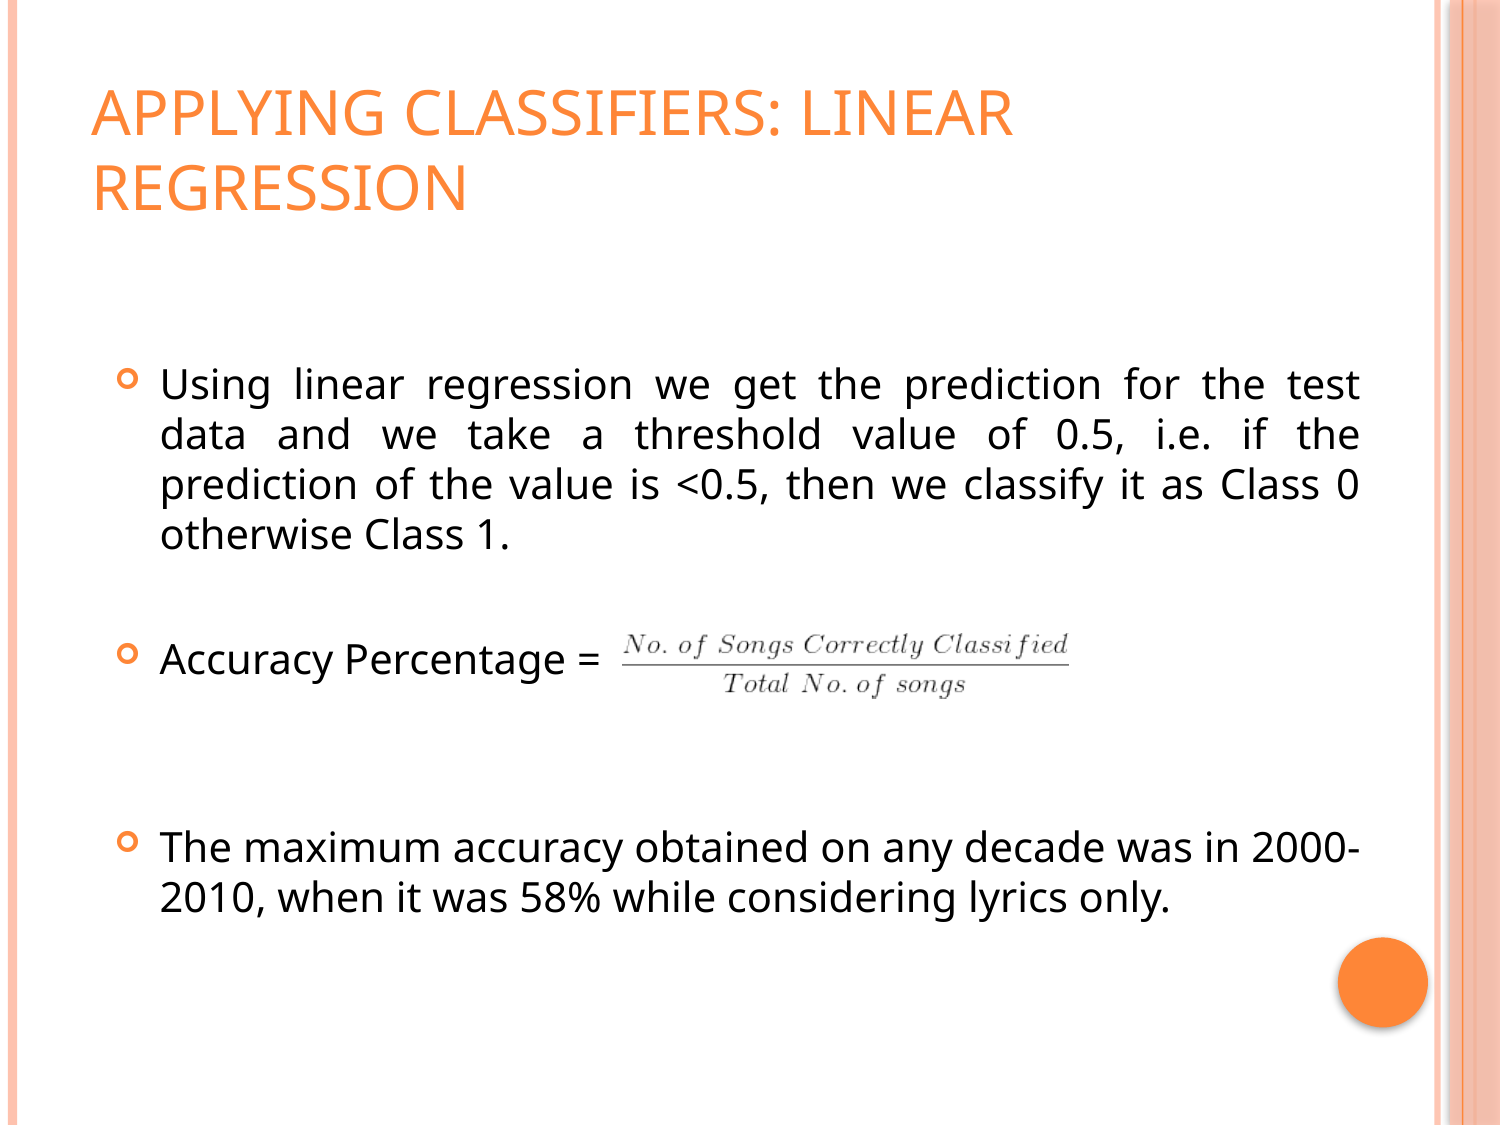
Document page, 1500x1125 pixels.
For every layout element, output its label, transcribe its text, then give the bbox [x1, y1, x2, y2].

text_box Using linear regression we get the prediction for the test data and we take a threshold value of 0.5, i.e. if the prediction of the value is <0.5, then we classify it as Class 0 otherwise Class 1. Accuracy Percentage = The maximum accuracy obtained on any decade was in 2000-2010, when it was 58% while considering lyrics only. [99, 287, 1376, 1047]
text_box Applying Classifiers: Linear regression [76, 42, 1302, 231]
picture [621, 632, 1070, 700]
